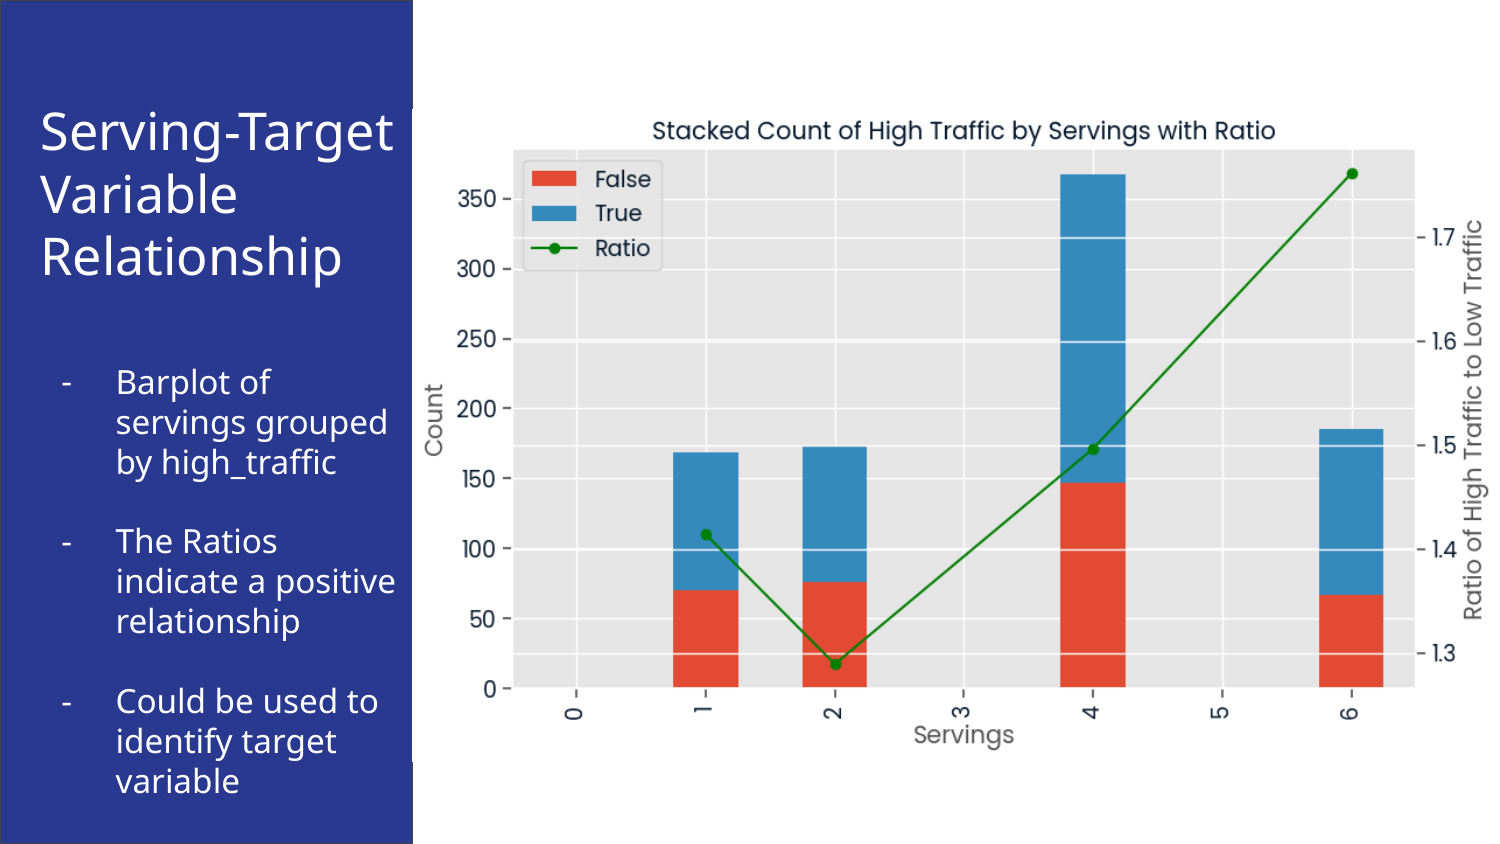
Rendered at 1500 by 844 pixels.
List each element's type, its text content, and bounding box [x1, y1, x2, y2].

text_box [0, 0, 413, 844]
text_box Serving-Target Variable Relationship Barplot of servings grouped by high_traffic The Ratios indicate a positive relationship Could be used to identify target variable [25, 83, 413, 722]
picture [412, 109, 1500, 762]
